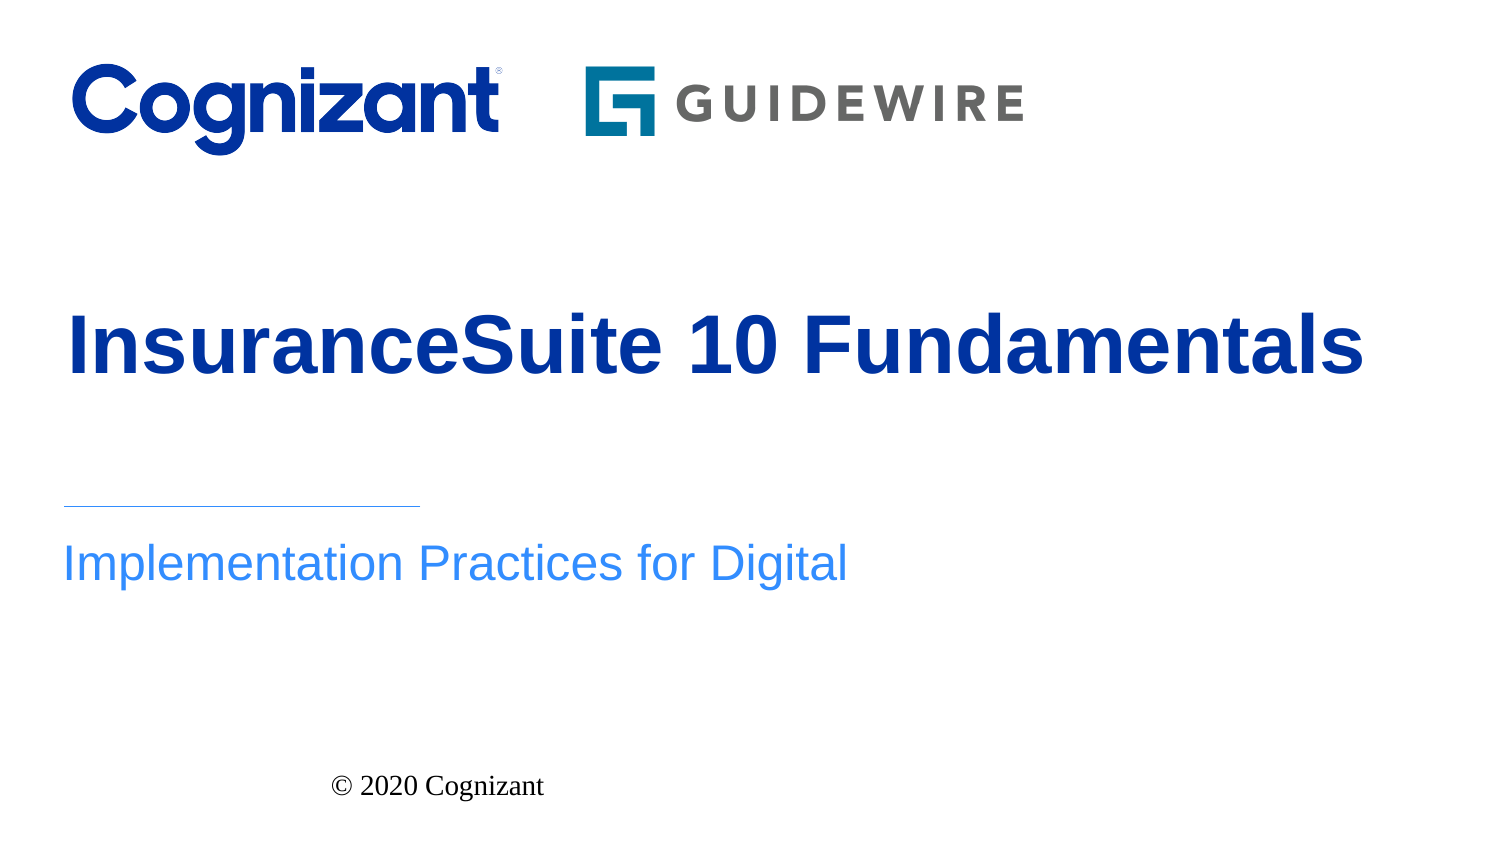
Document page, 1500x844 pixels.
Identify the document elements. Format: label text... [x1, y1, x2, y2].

title InsuranceSuite 10 Fundamentals [67, 301, 1438, 393]
footer © 2020 Cognizant [62, 770, 813, 801]
list Implementation Practices for Digital [62, 539, 1429, 582]
picture [576, 50, 1033, 152]
picture [21, 12, 553, 206]
